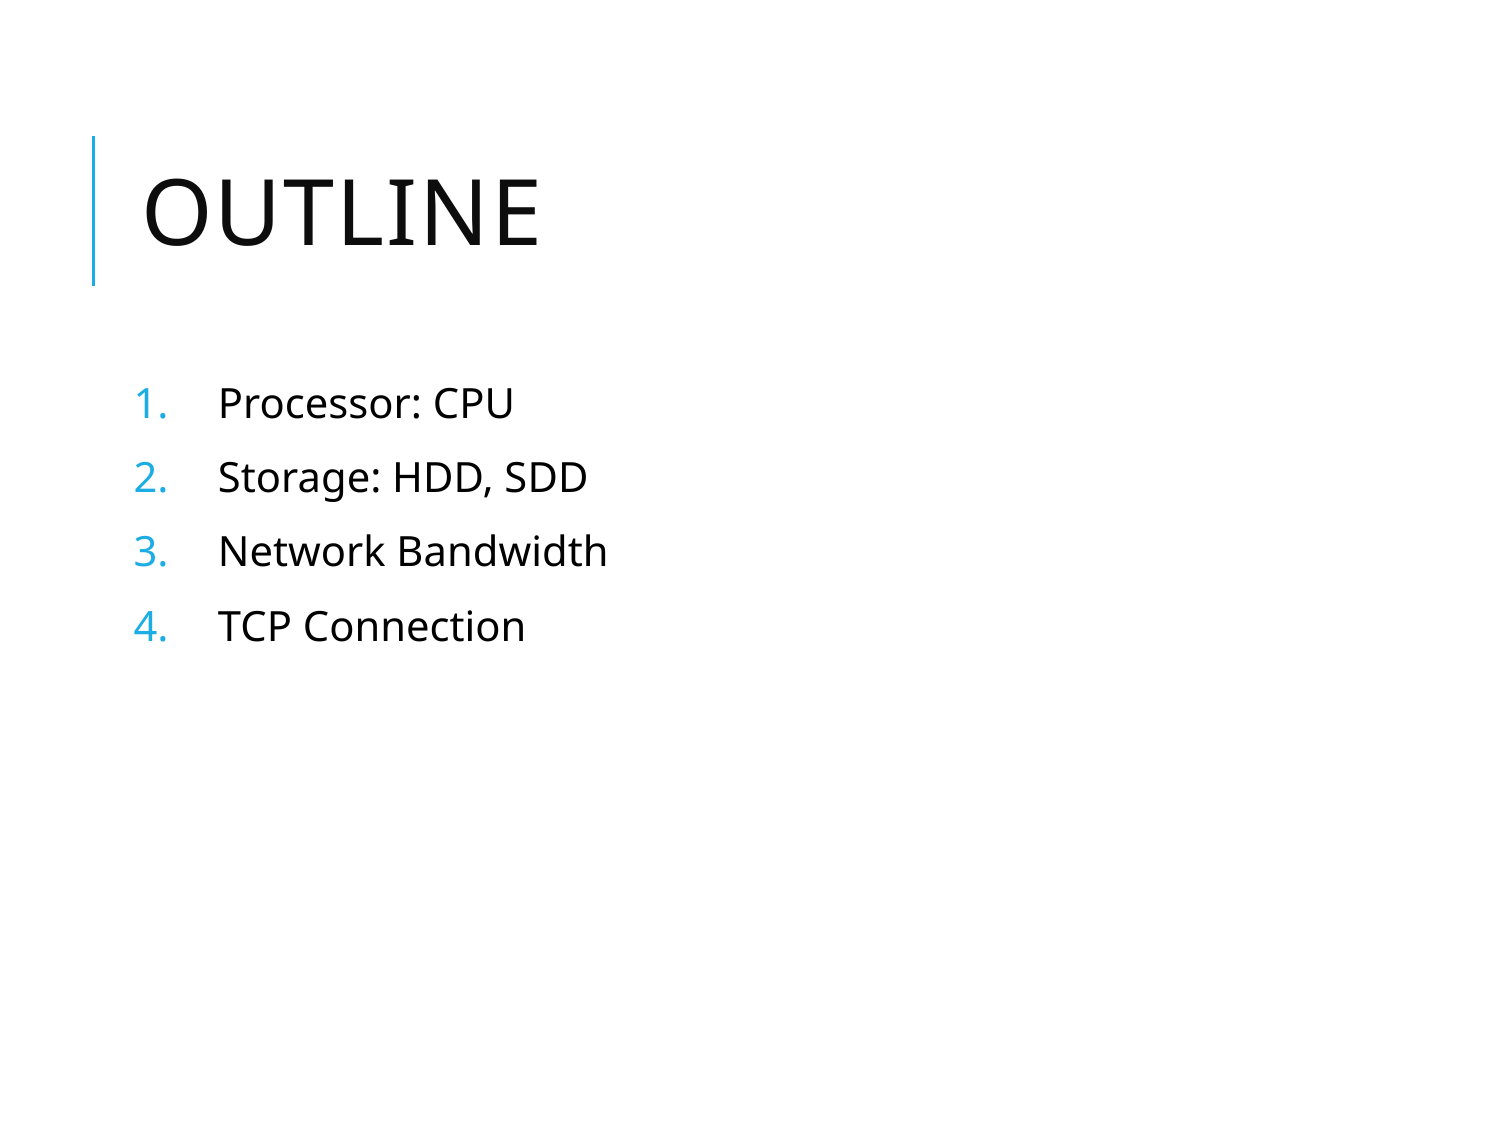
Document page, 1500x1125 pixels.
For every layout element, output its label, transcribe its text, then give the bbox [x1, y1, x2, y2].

title Outline [126, 96, 1322, 342]
list Processor: CPU Storage: HDD, SDD Network Bandwidth TCP Connection [126, 375, 1322, 1035]
